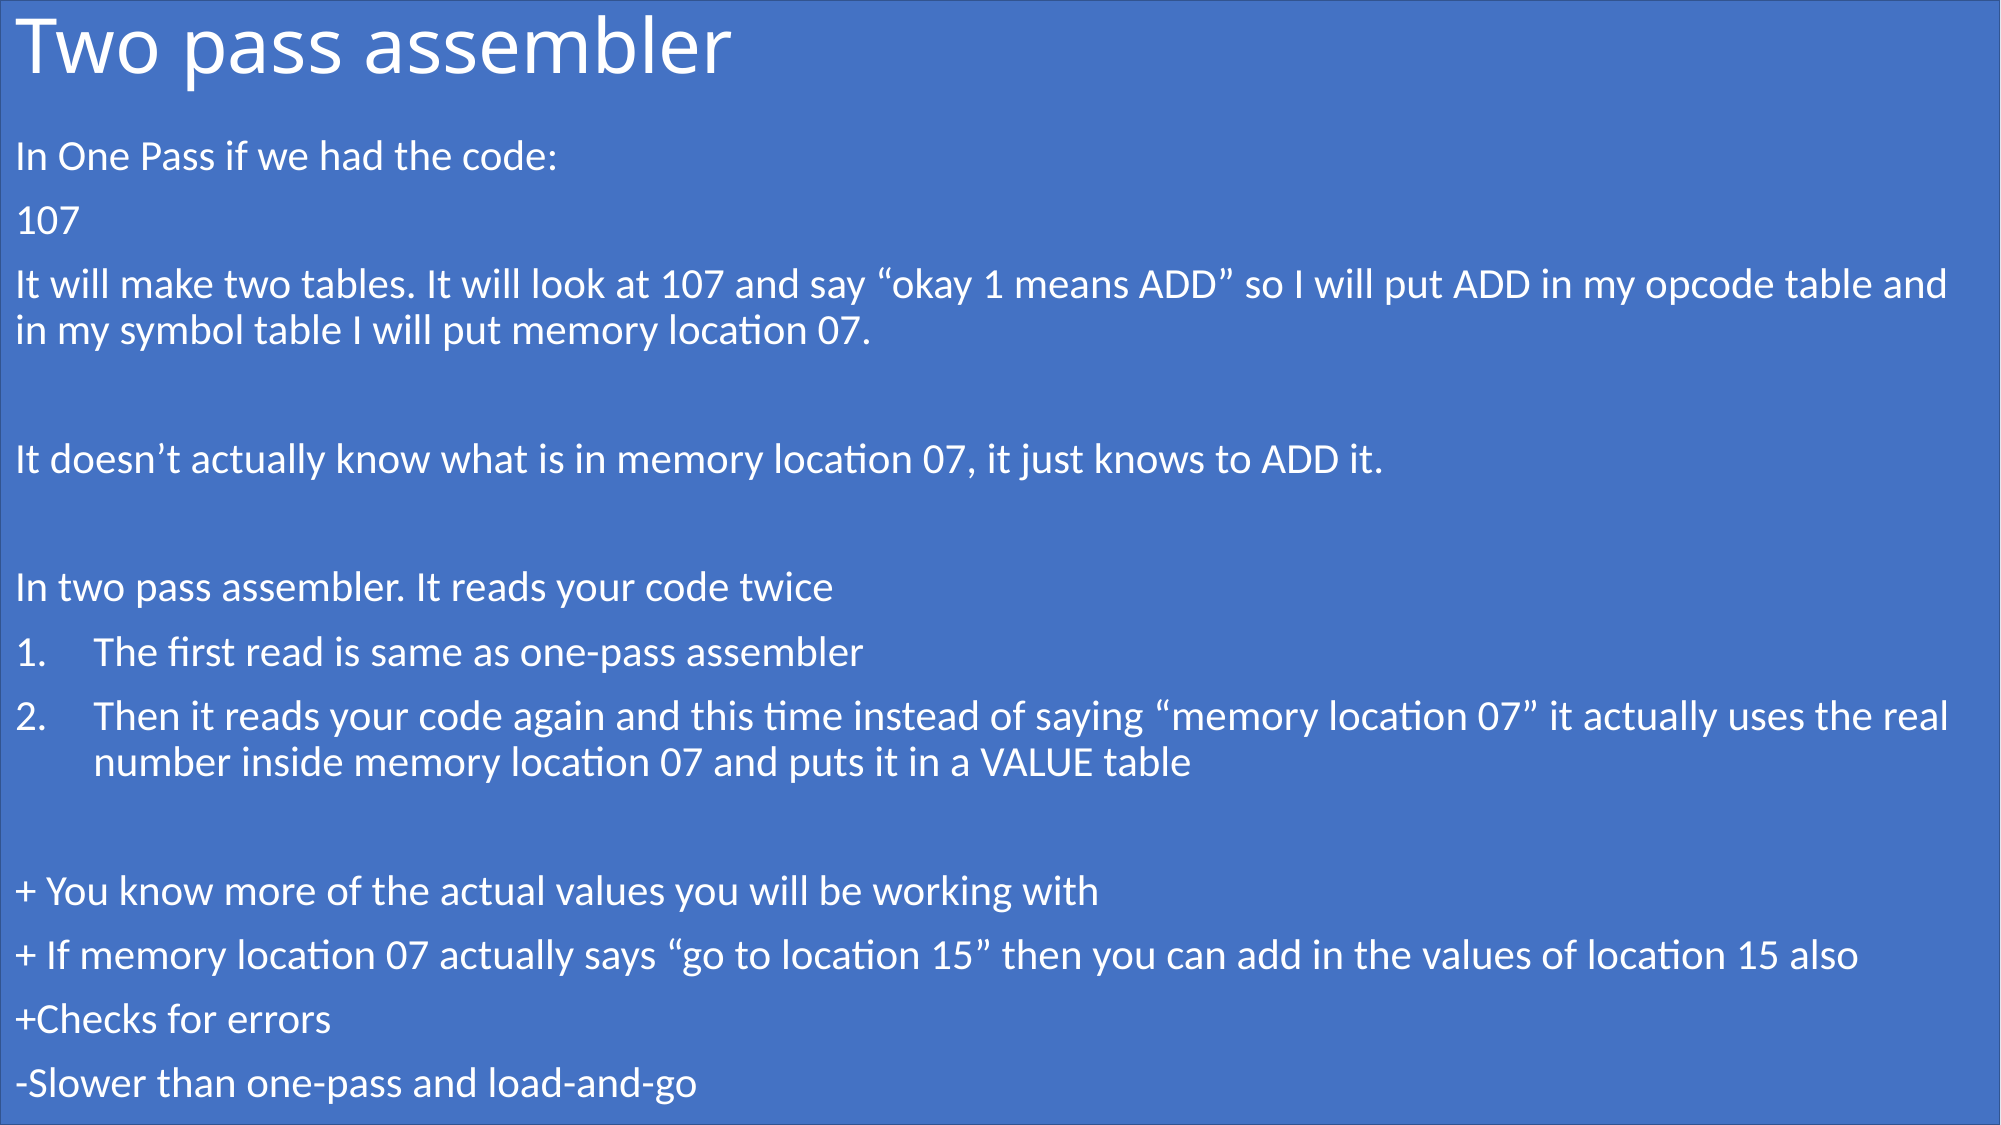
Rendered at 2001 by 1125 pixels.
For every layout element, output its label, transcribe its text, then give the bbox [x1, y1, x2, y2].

title Two pass assembler [0, 0, 2000, 98]
list In One Pass if we had the code: 107 It will make two tables. It will look at 107 and say “okay 1 means ADD” so I will put ADD in my opcode table and in my symbol table I will put memory location 07. It doesn’t actually know what is in memory location 07, it just knows to ADD it. In two pass assembler. It reads your code twice The first read is same as one-pass assembler Then it reads your code again and this time instead of saying “memory location 07” it actually uses the real number inside memory location 07 and puts it in a VALUE table + You know more of the actual values you will be working with + If memory location 07 actually says “go to location 15” then you can add in the values of location 15 also +Checks for errors -Slower than one-pass and load-and-go [0, 125, 2000, 1125]
